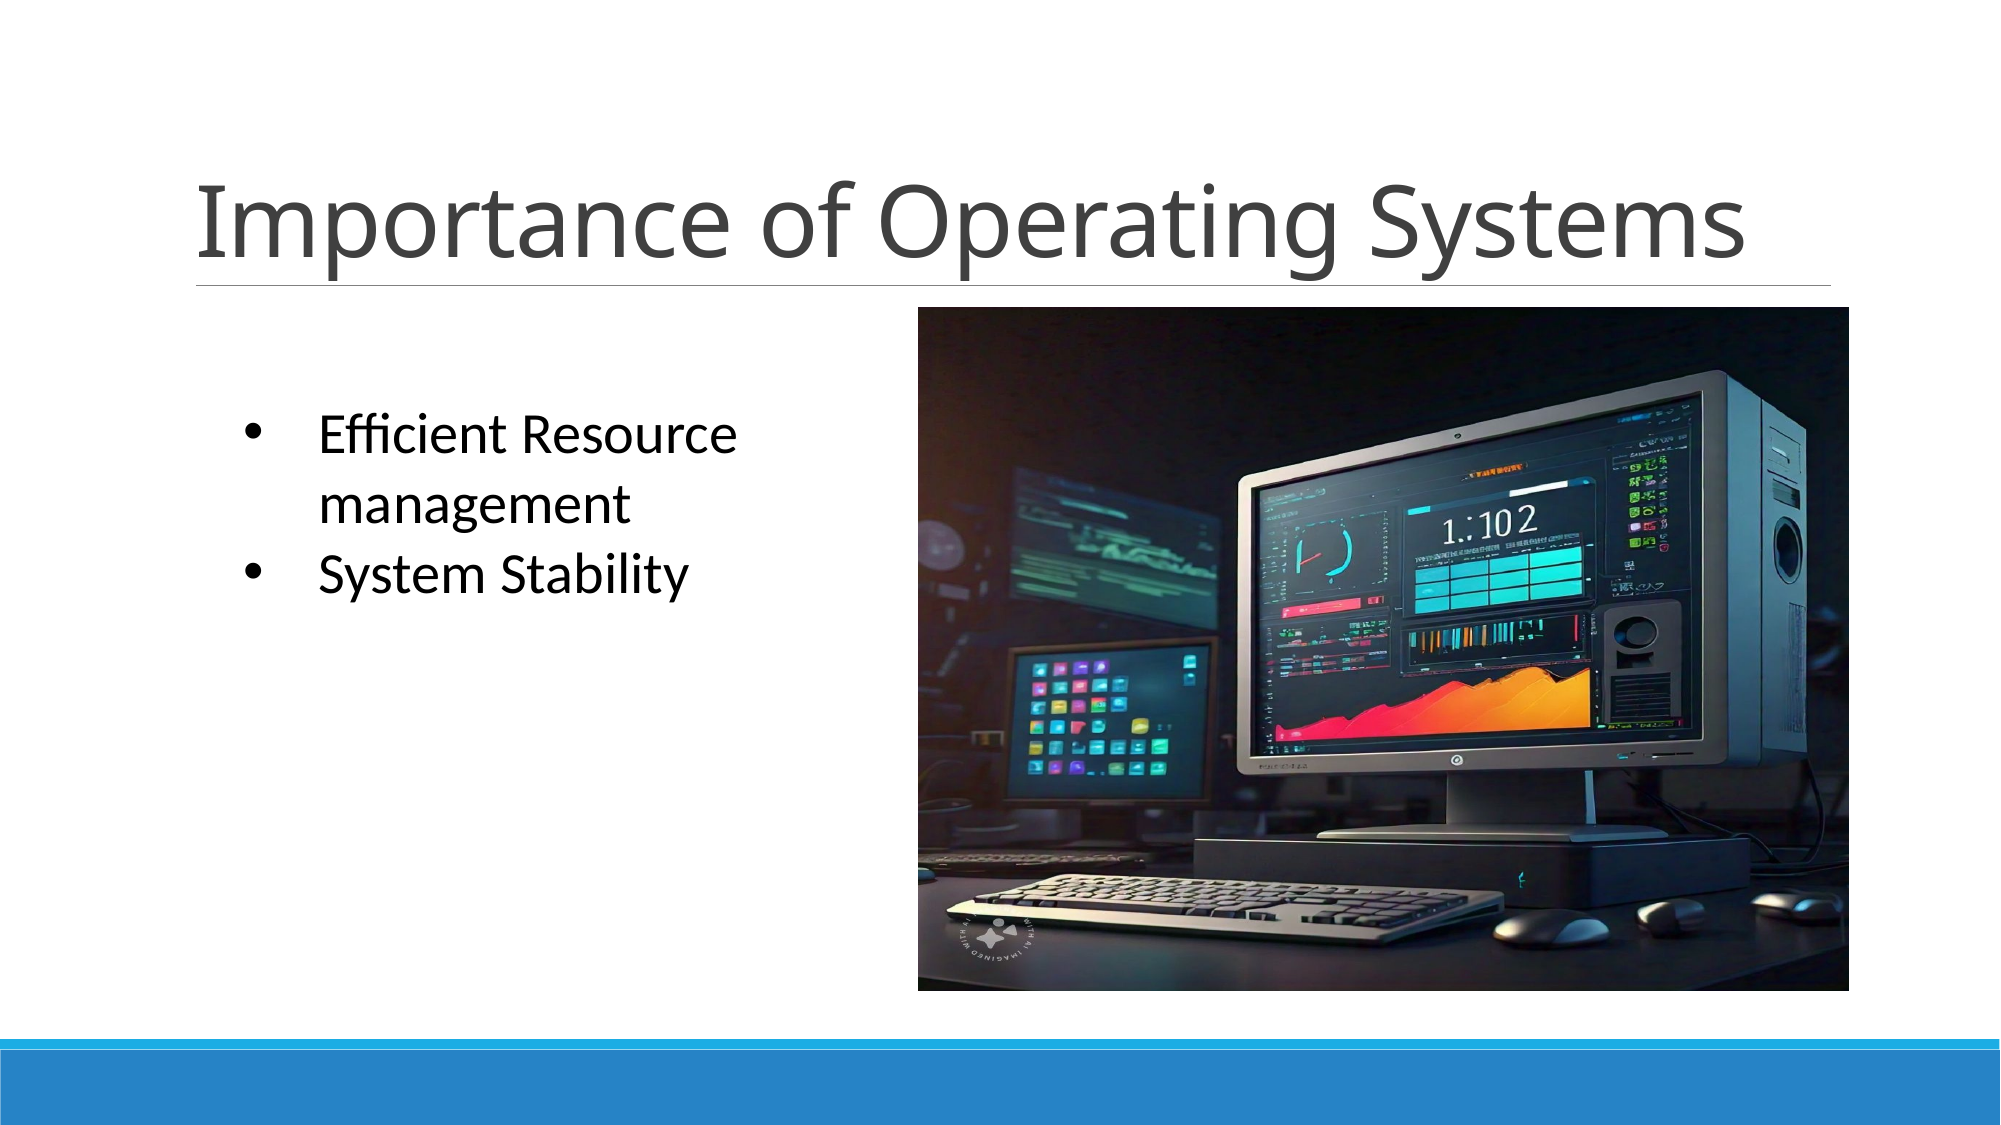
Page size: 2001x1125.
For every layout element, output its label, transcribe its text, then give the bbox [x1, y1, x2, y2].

text_box Efficient Resource management System Stability [228, 388, 891, 683]
title Importance of Operating Systems [180, 47, 1830, 285]
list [918, 306, 1850, 992]
